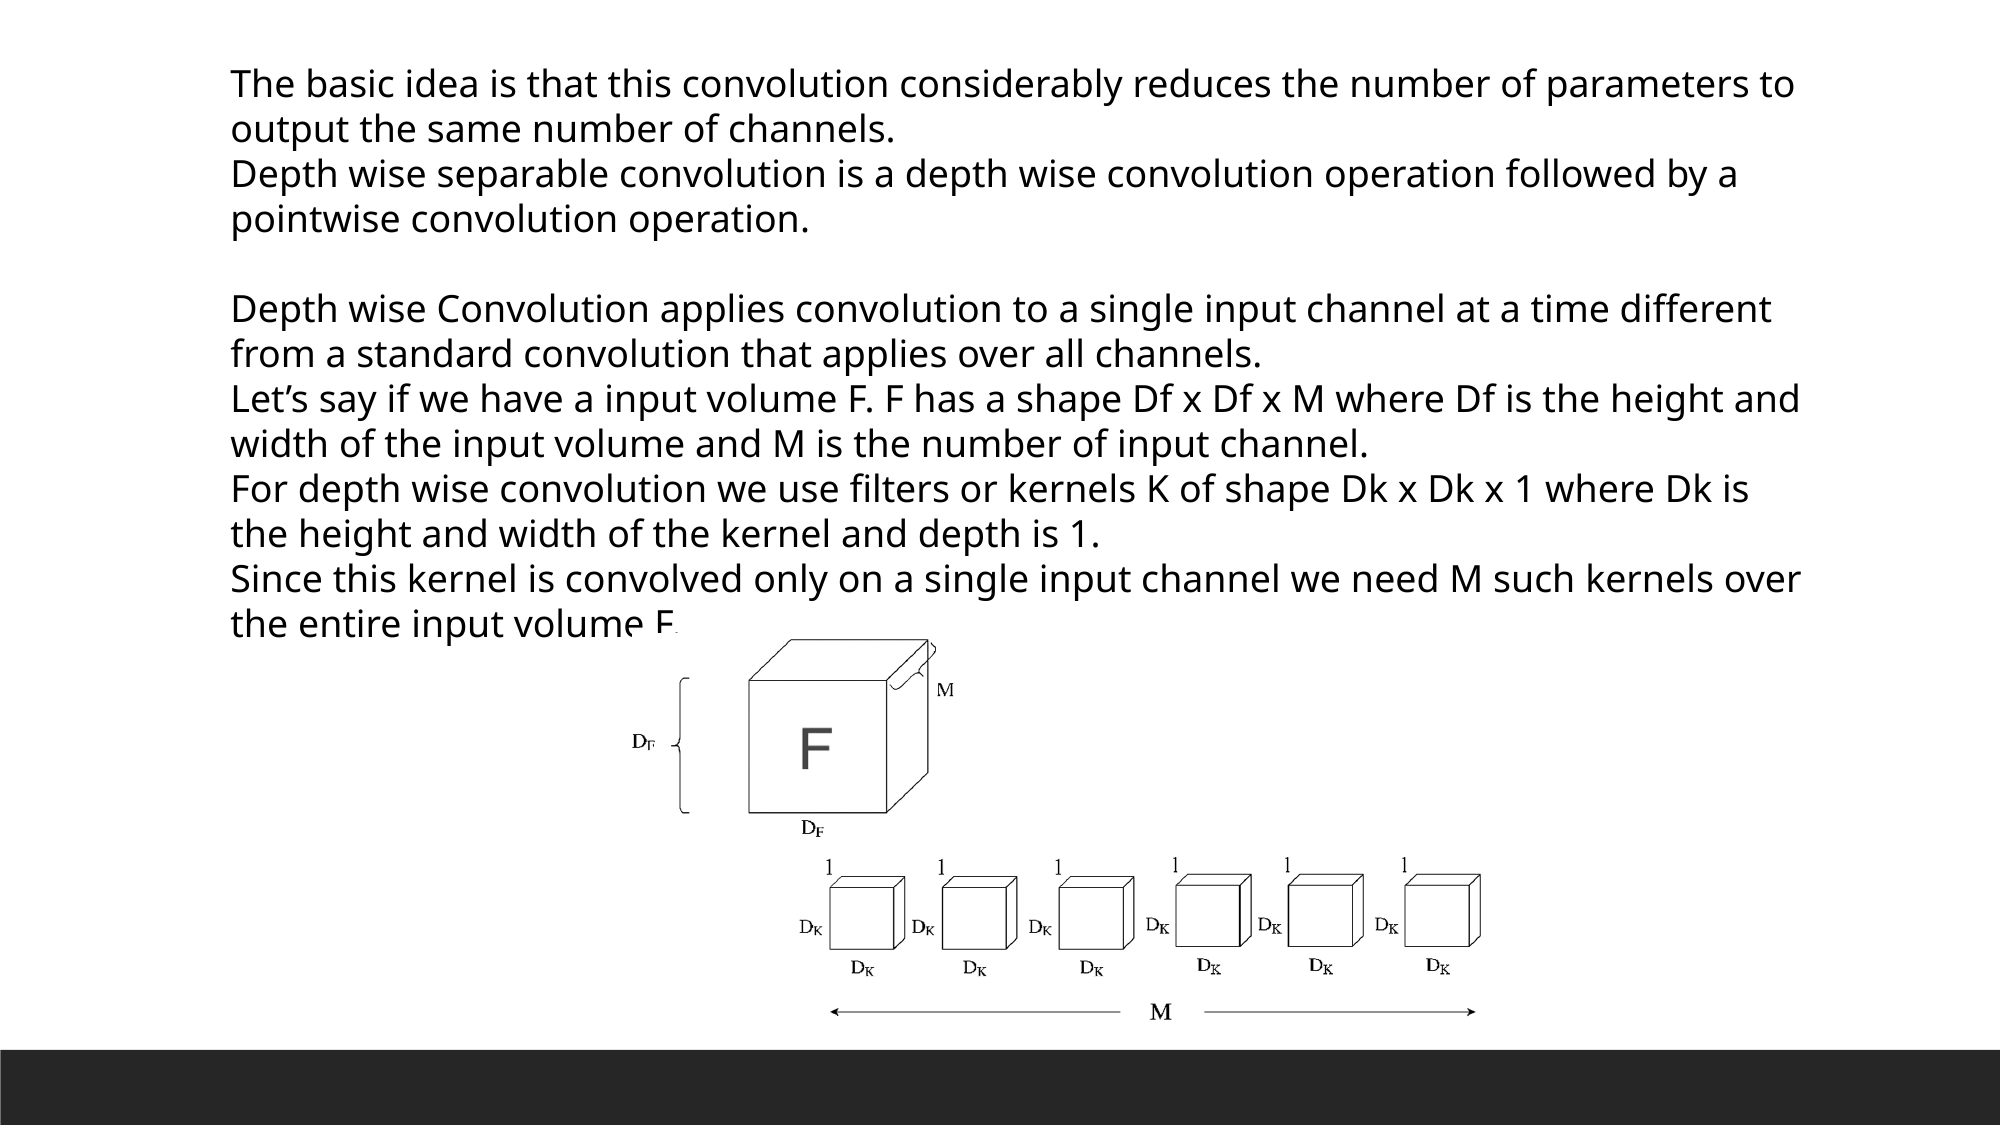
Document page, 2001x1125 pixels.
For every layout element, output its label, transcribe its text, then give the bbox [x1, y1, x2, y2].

picture [631, 632, 1494, 1023]
text_box The basic idea is that this convolution considerably reduces the number of parameters to output the same number of channels. Depth wise separable convolution is a depth wise convolution operation followed by a pointwise convolution operation. Depth wise Convolution applies convolution to a single input channel at a time different from a standard convolution that applies over all channels. Let’s say if we have a input volume F. F has a shape Df x Df x M where Df is the height and width of the input volume and M is the number of input channel. For depth wise convolution we use filters or kernels K of shape Dk x Dk x 1 where Dk is the height and width of the kernel and depth is 1. Since this kernel is convolved only on a single input channel we need M such kernels over the entire input volume F. [215, 52, 1830, 653]
